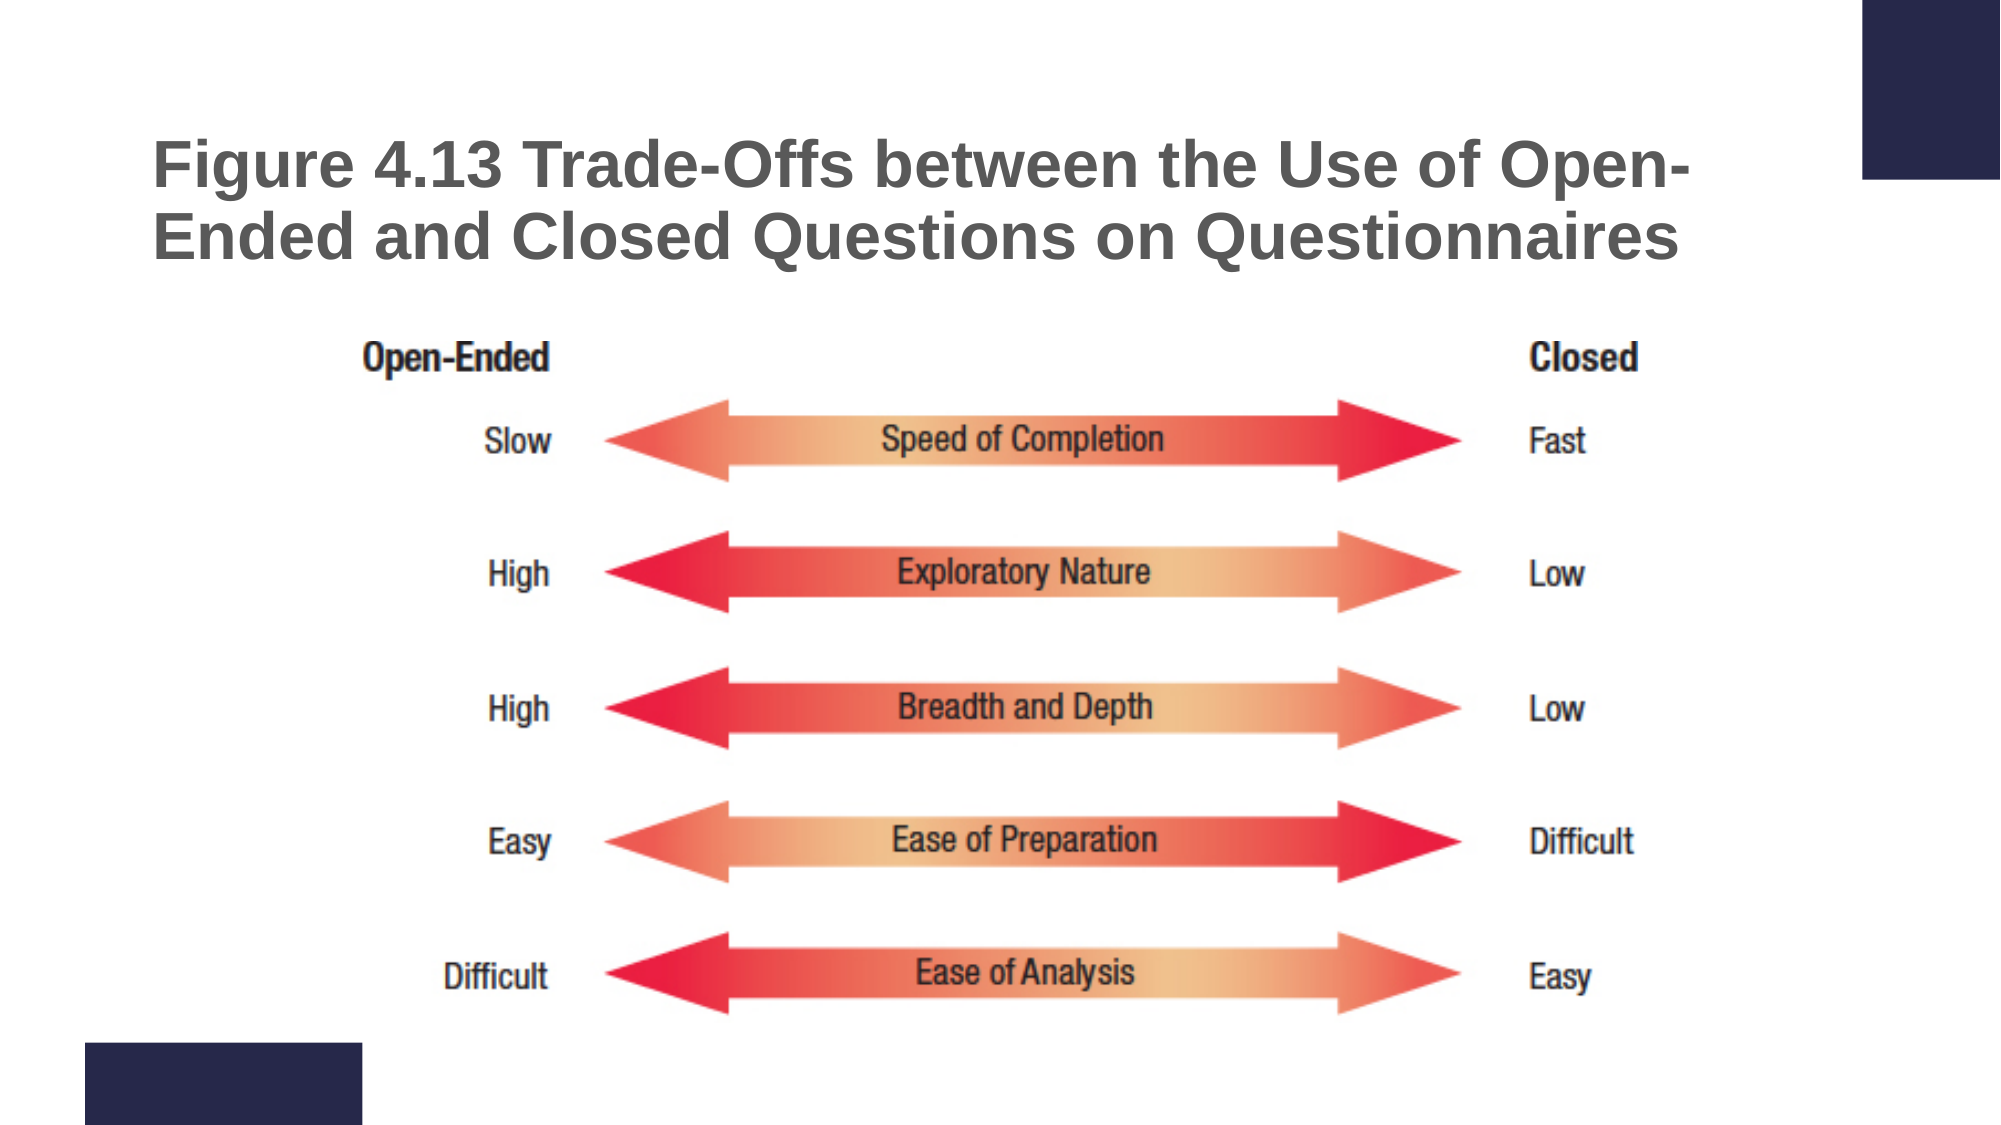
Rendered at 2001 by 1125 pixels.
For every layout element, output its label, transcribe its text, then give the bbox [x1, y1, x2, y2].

picture [361, 341, 1639, 1023]
title Figure 4.13 Trade-Offs between the Use of Open-Ended and Closed Questions on Questionnaires [137, 133, 1863, 271]
